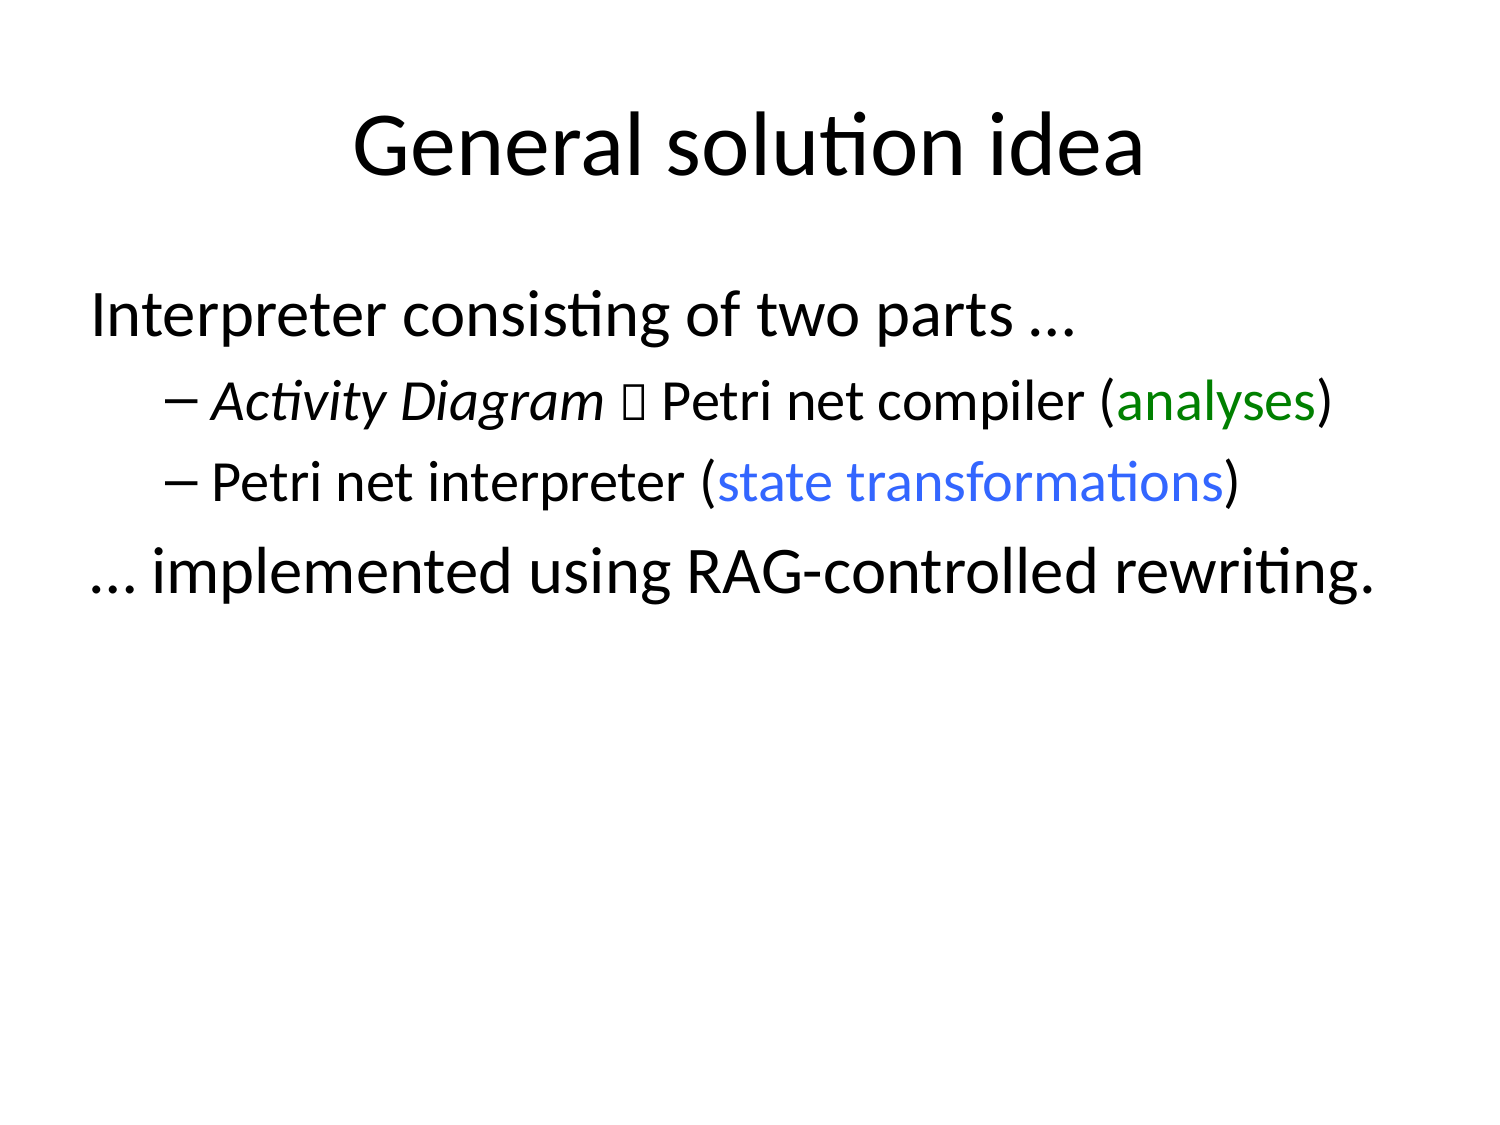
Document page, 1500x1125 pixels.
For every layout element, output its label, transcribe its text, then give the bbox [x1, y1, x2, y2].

list Interpreter consisting of two parts … Activity Diagram  Petri net compiler (analyses) Petri net interpreter (state transformations) … implemented using RAG-controlled rewriting. [75, 262, 1425, 1005]
title General solution idea [75, 45, 1425, 233]
